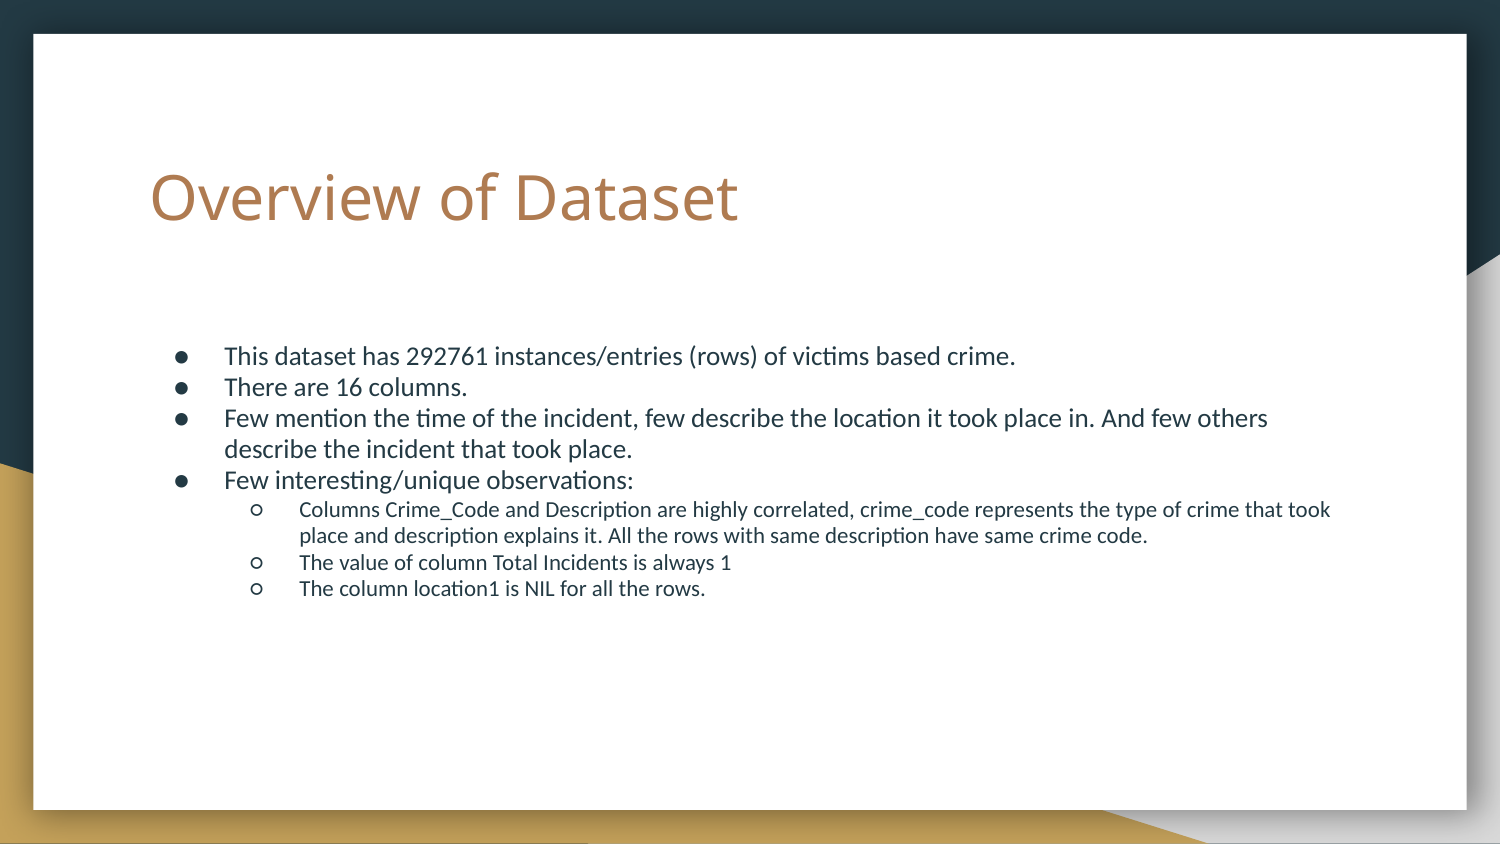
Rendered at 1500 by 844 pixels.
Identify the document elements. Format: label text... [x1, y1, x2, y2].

title Overview of Dataset [134, 138, 1366, 296]
list This dataset has 292761 instances/entries (rows) of victims based crime. There are 16 columns. Few mention the time of the incident, few describe the location it took place in. And few others describe the incident that took place. Few interesting/unique observations: Columns Crime_Code and Description are highly correlated, crime_code represents the type of crime that took place and description explains it. All the rows with same description have same crime code. The value of column Total Incidents is always 1 The column location1 is NIL for all the rows. [134, 326, 1366, 729]
